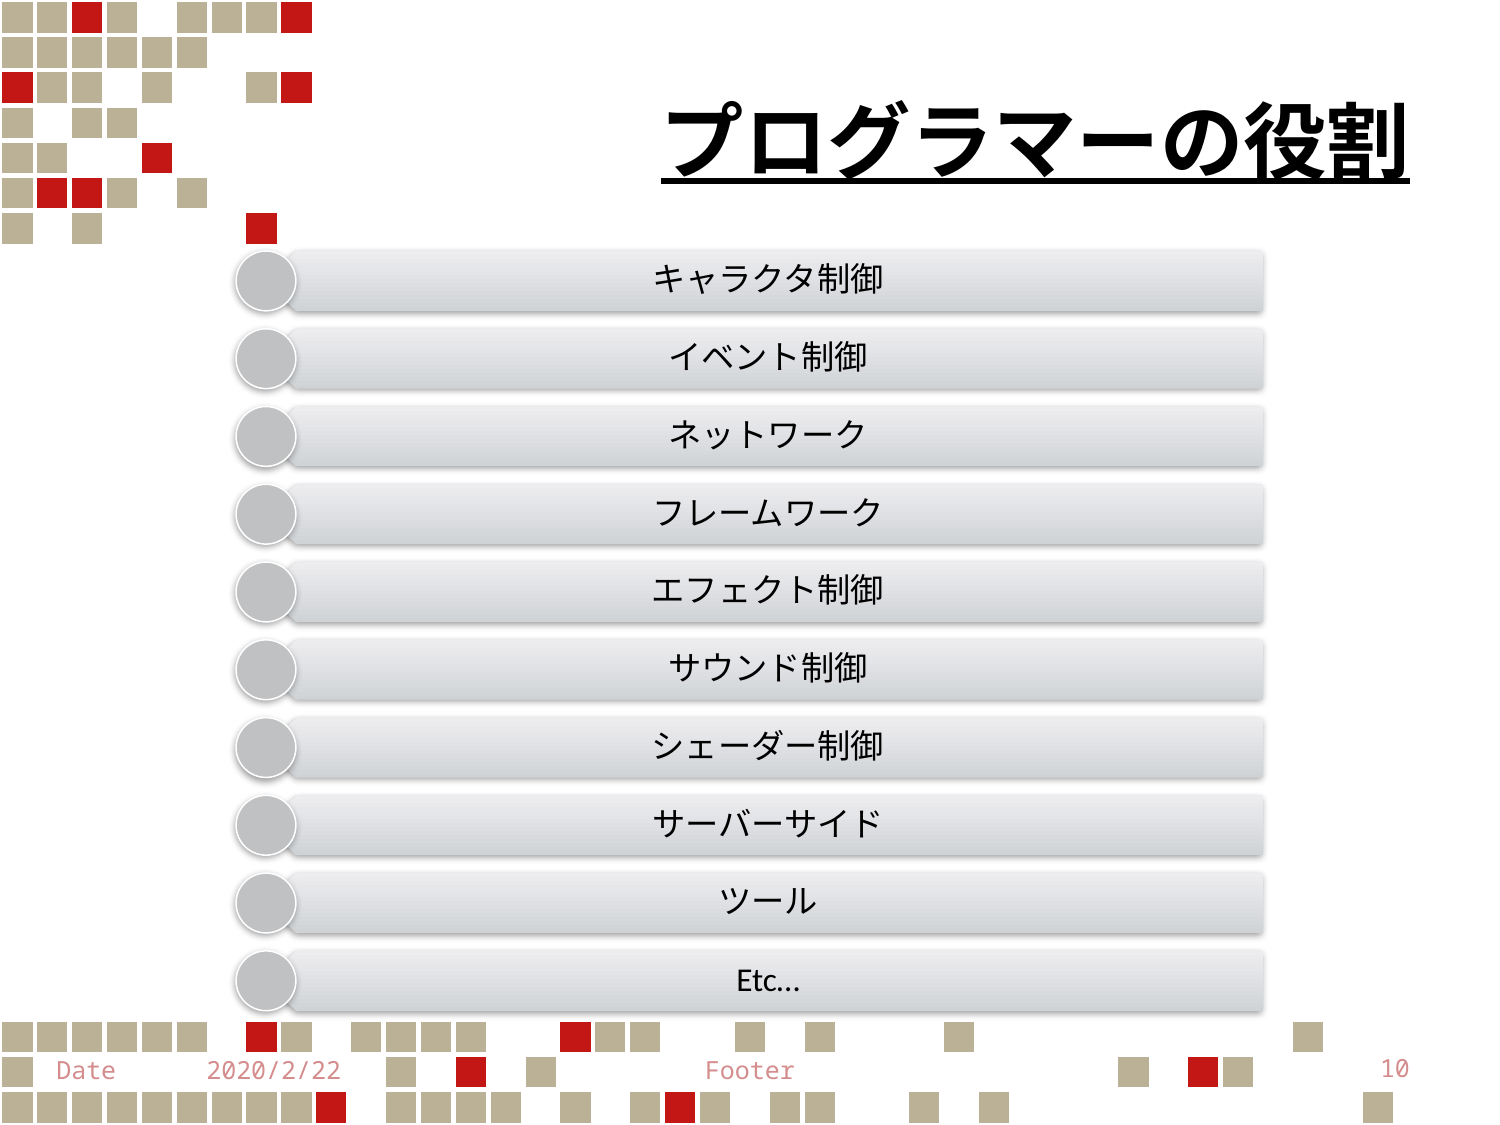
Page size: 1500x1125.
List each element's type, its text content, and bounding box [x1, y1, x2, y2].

footer Footer [512, 1039, 988, 1100]
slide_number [41, 1039, 392, 1100]
slide_number 10 [1074, 1039, 1425, 1100]
title プログラマーの役割 [314, 45, 1425, 233]
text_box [0, 250, 1500, 1012]
